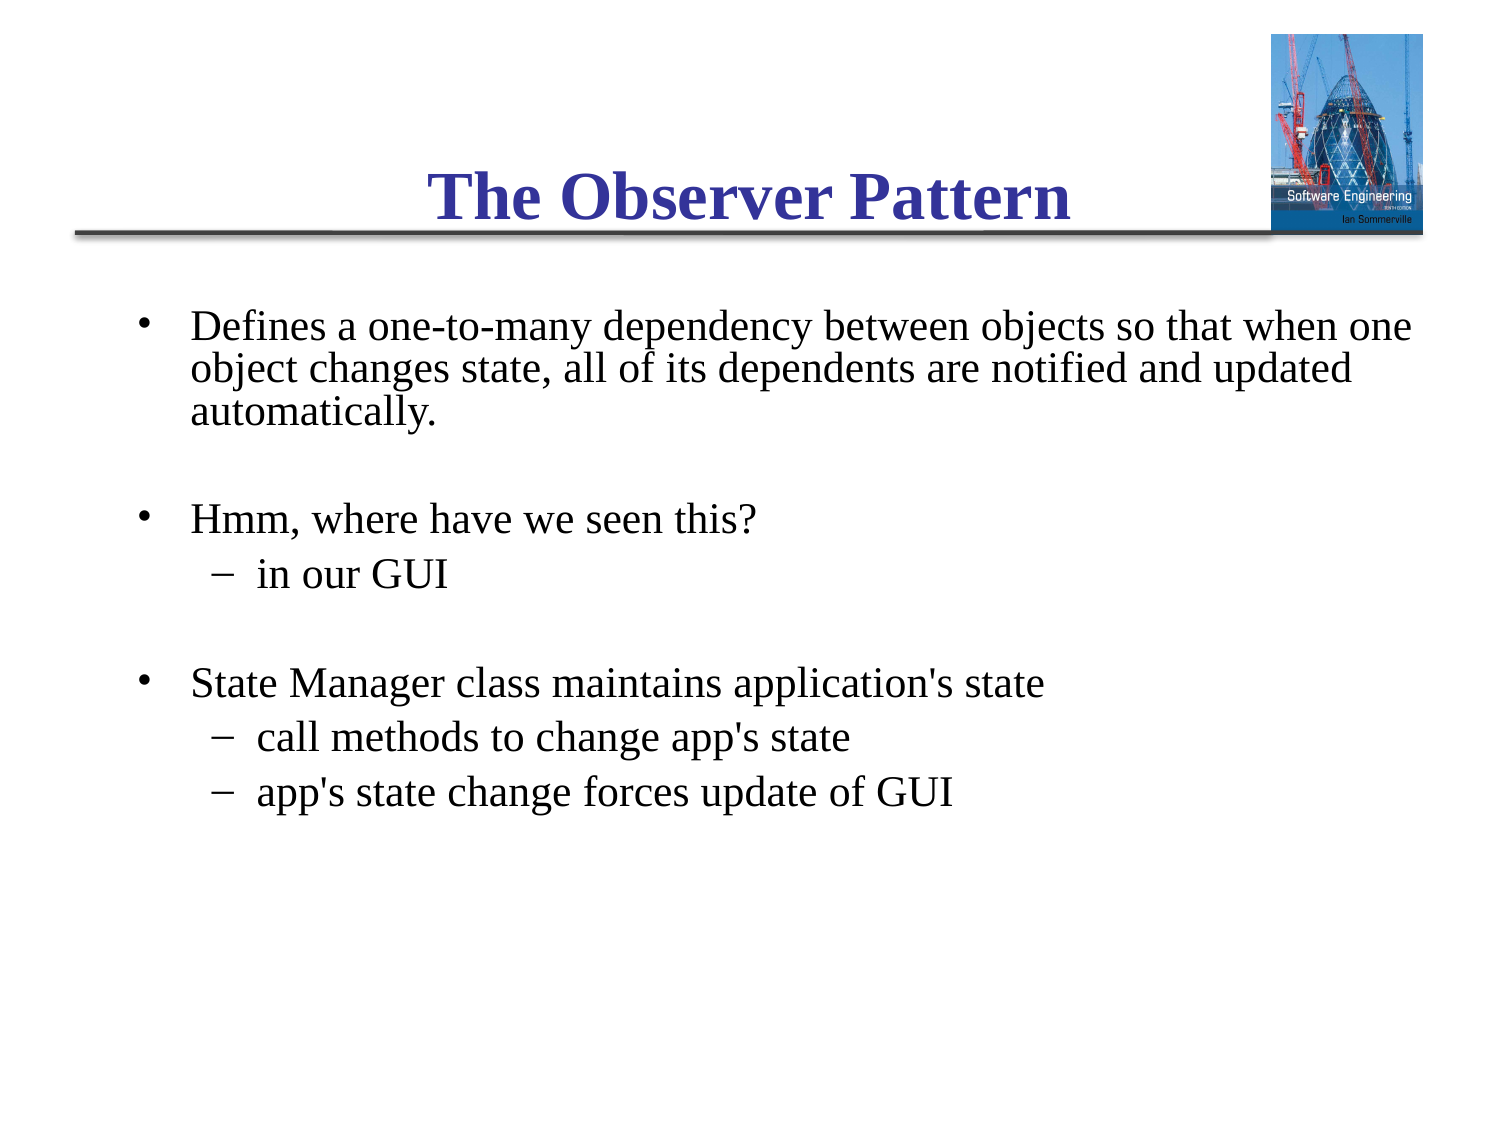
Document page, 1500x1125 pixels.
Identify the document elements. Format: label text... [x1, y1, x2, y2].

text_box The Observer Pattern [50, 145, 1450, 239]
text_box Defines a one-to-many dependency between objects so that when one object changes state, all of its dependents are notified and updated automatically. Hmm, where have we seen this? in our GUI State Manager class maintains application's state call methods to change app's state app's state change forces update of GUI [122, 299, 1450, 985]
picture [1271, 34, 1423, 145]
